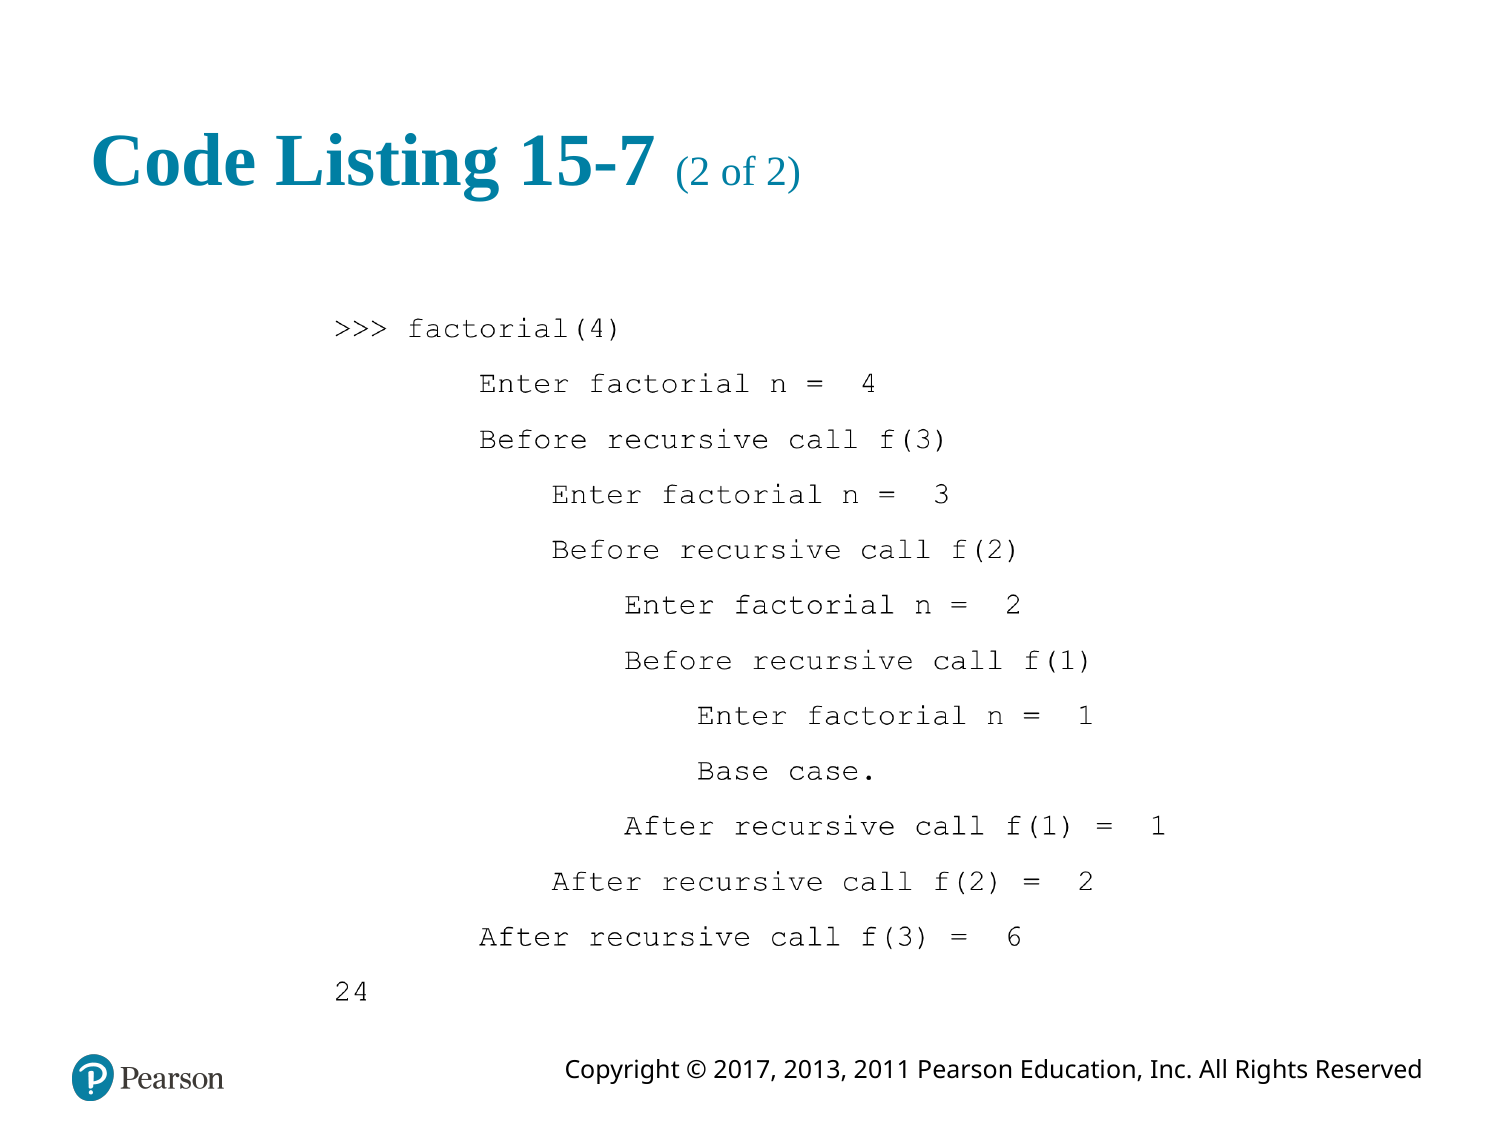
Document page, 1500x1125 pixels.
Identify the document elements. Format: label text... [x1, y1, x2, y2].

picture [98, 1054, 224, 1101]
picture [72, 1087, 83, 1101]
picture [314, 301, 1185, 1029]
picture [80, 1063, 106, 1088]
title Code Listing 15-7 (2 of 2) [75, 35, 1425, 216]
picture [72, 1054, 88, 1070]
